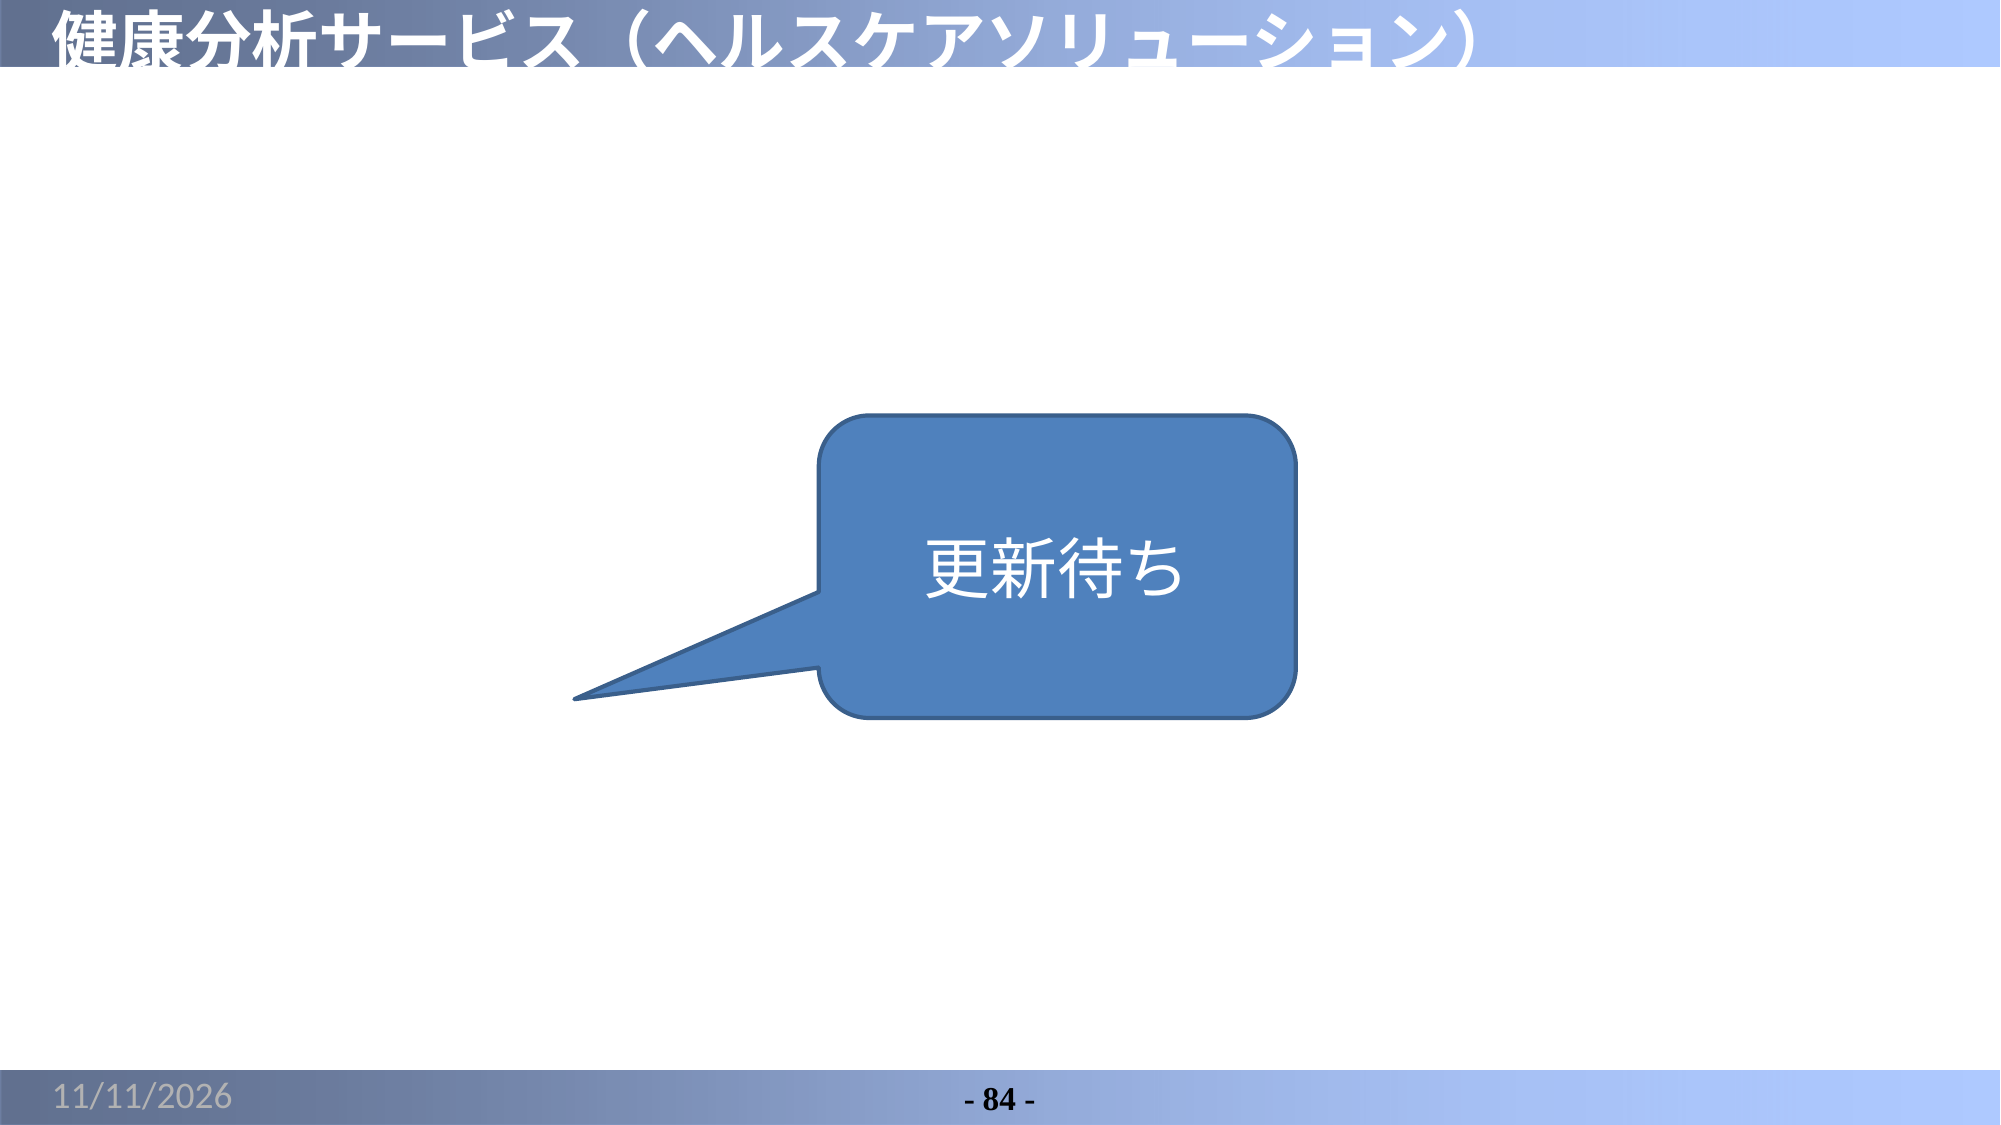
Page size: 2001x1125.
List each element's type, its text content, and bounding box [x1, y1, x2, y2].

slide_number - 84 - [934, 1078, 1063, 1117]
title 健康分析サービス（ヘルスケアソリューション） [51, 0, 1921, 81]
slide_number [51, 1071, 512, 1117]
text_box 更新待ち [572, 413, 1298, 721]
